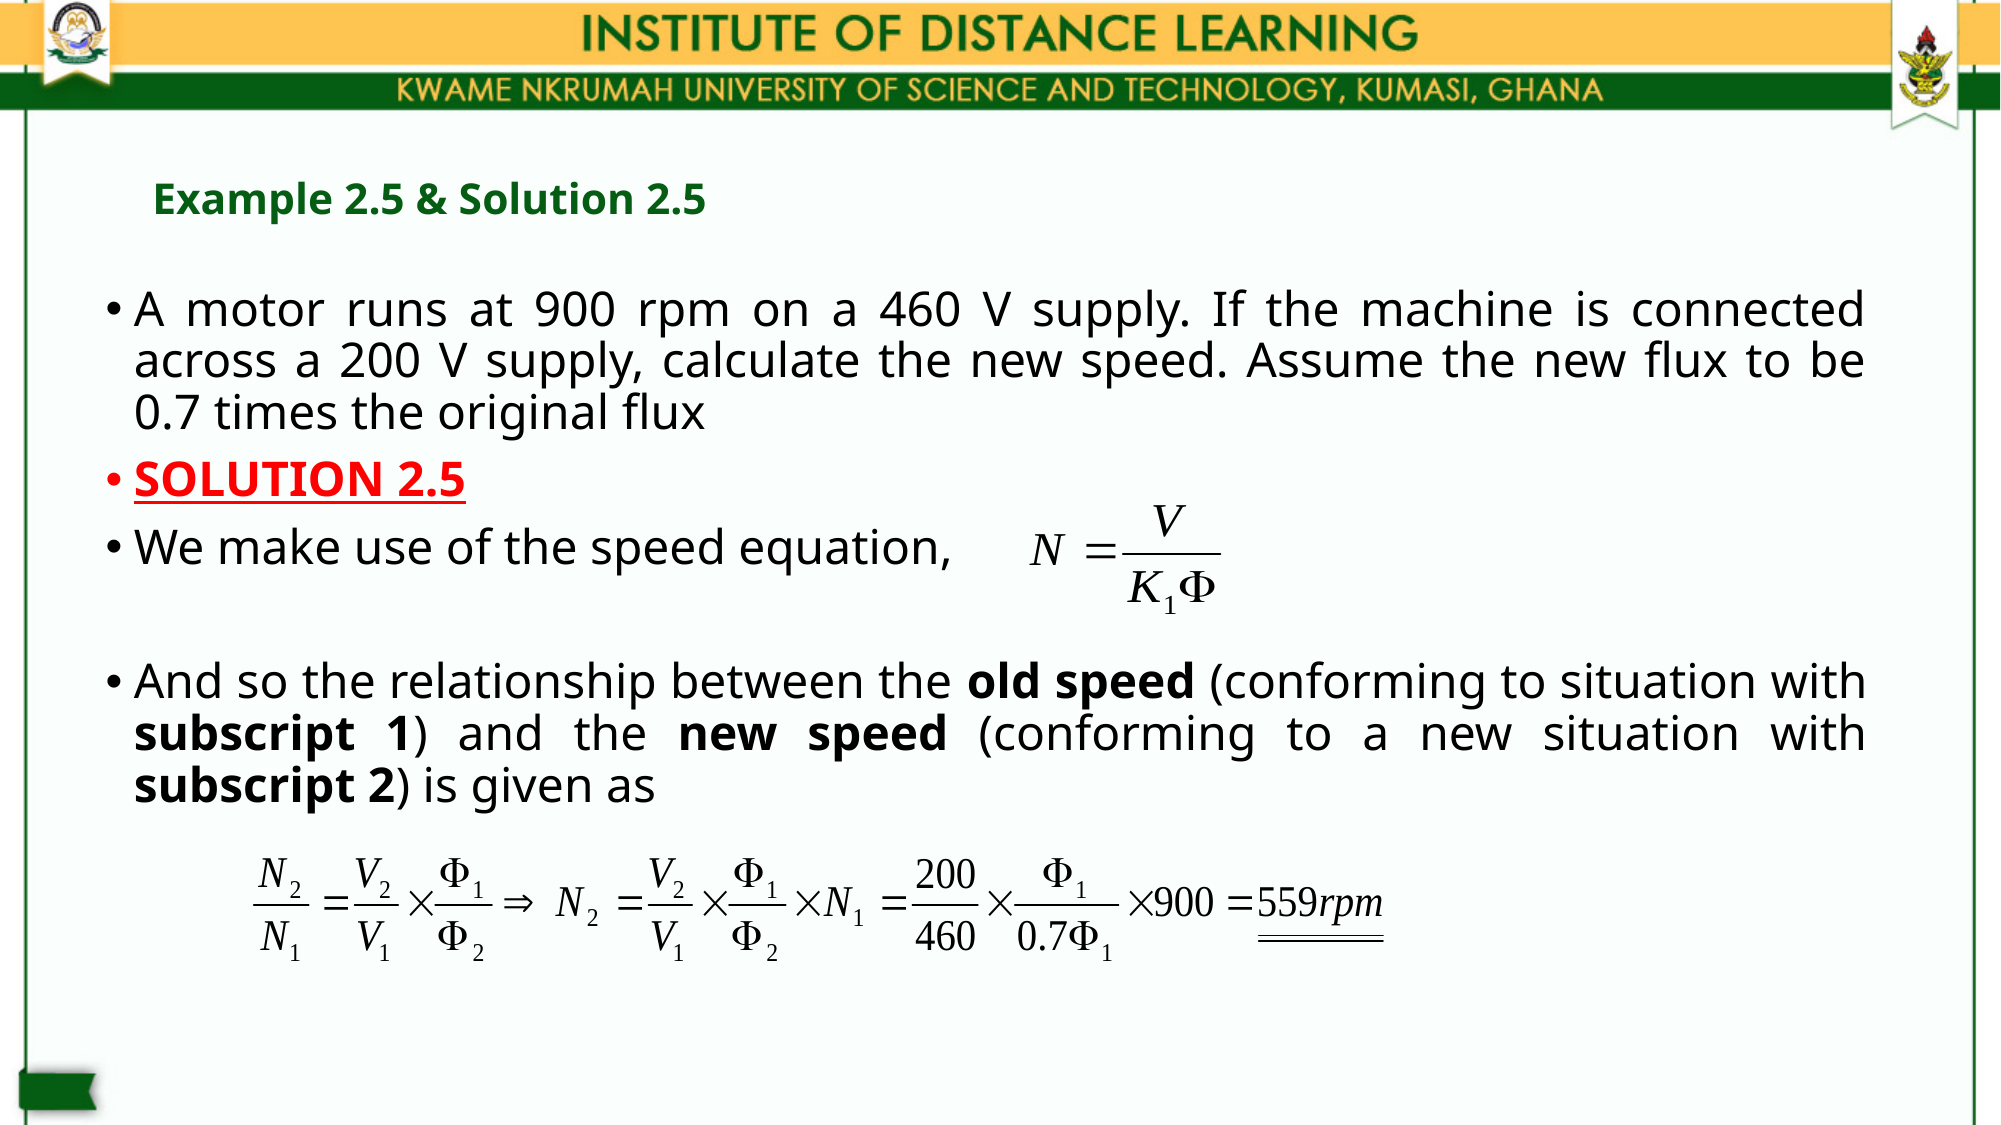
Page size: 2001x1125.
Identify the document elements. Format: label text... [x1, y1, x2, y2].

list A motor runs at 900 rpm on a 460 V supply. If the machine is connected across a 200 V supply, calculate the new speed. Assume the new flux to be 0.7 times the original flux SOLUTION 2.5 We make use of the speed equation, And so the relationship between the old speed (conforming to situation with subscript 1) and the new speed (conforming to a new situation with subscript 2) is given as [90, 277, 1884, 1055]
picture [0, 0, 2001, 1125]
title Example 2.5 & Solution 2.5 [137, 129, 1863, 278]
